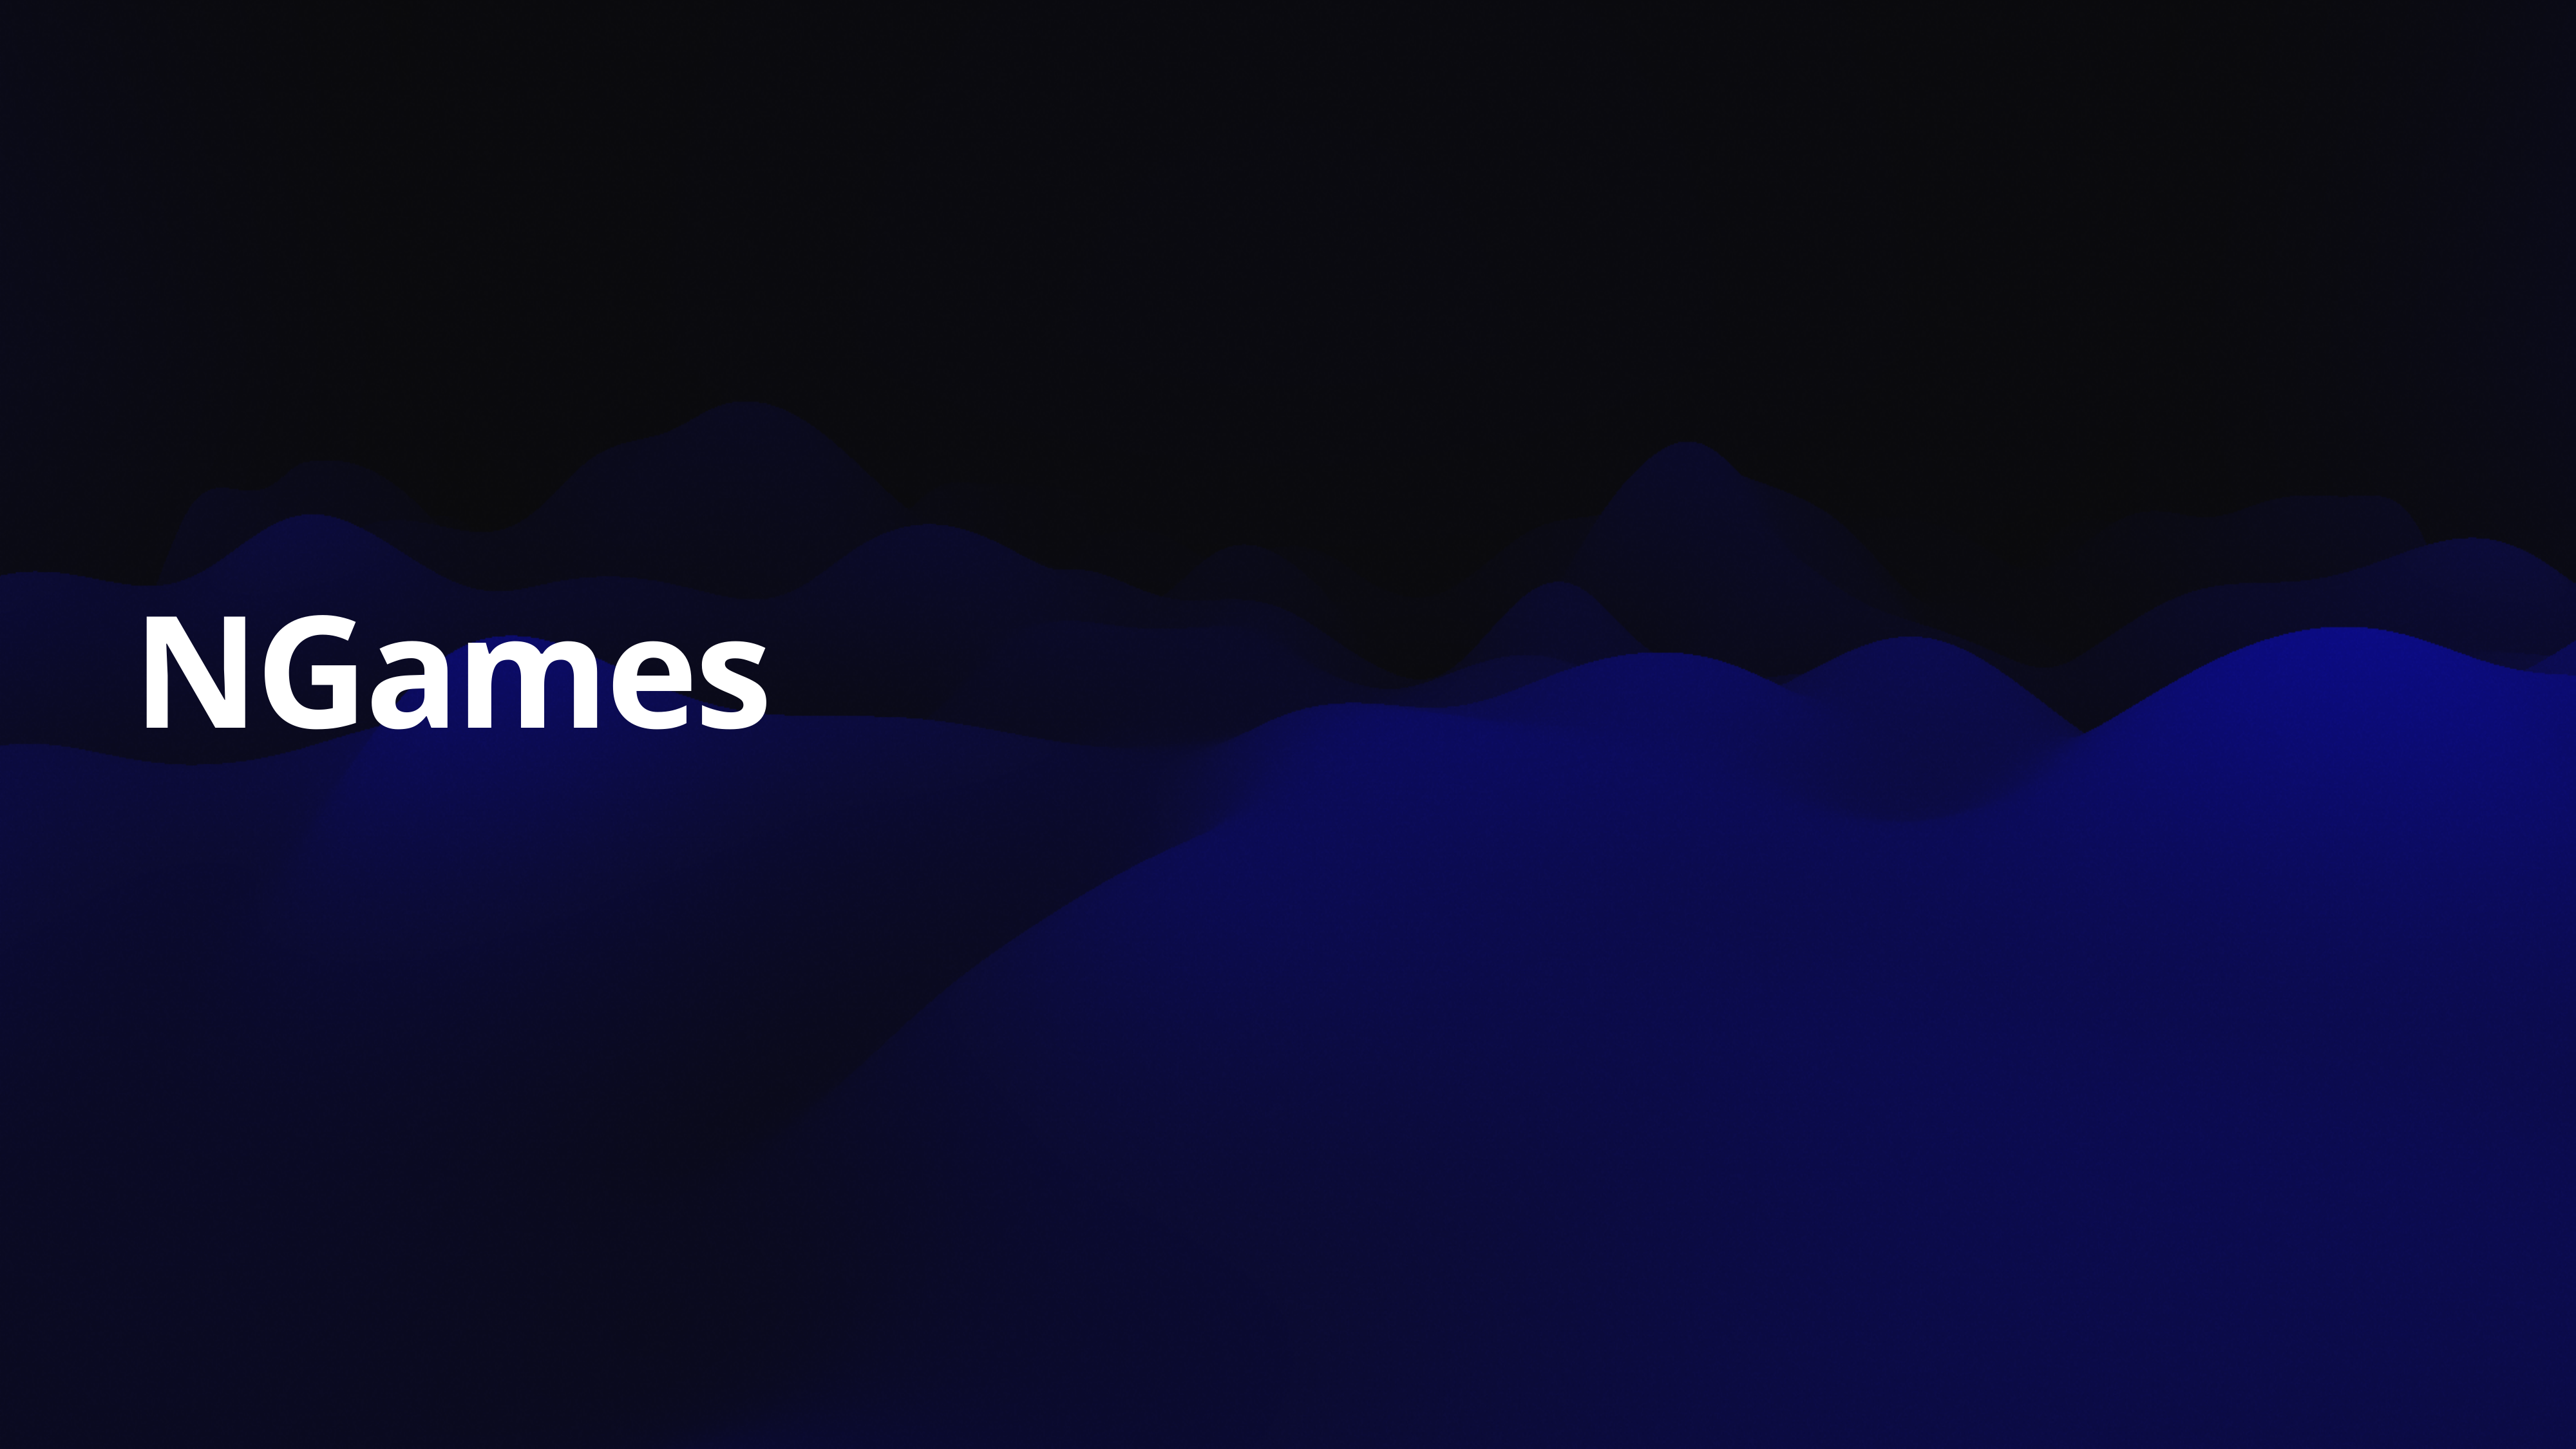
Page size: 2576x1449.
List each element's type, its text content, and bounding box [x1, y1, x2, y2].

picture [0, 0, 2576, 1449]
title NGames [127, 271, 2449, 764]
